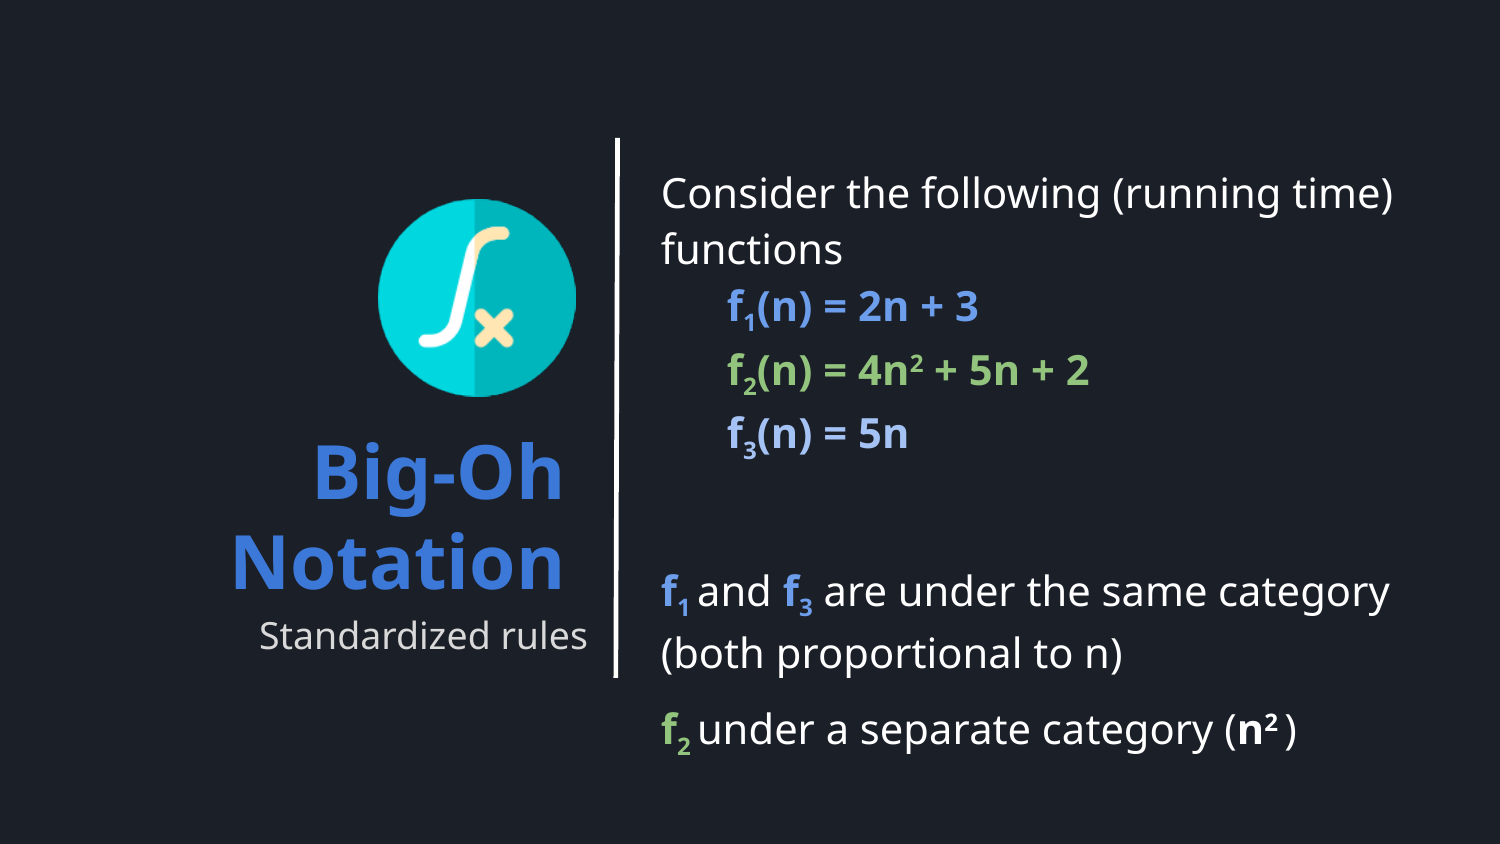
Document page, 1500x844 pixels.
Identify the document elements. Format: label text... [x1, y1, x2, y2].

text_box Consider the following (running time) functions f1(n) = 2n + 3 f2(n) = 4n2 + 5n + 2 f3(n) = 5n f1 and f3 are under the same category (both proportional to n) f2 under a separate category (n2 ) [645, 146, 1475, 816]
text_box Standardized rules [59, 597, 604, 728]
text_box Big-Oh Notation [0, 409, 601, 531]
picture [377, 198, 576, 397]
